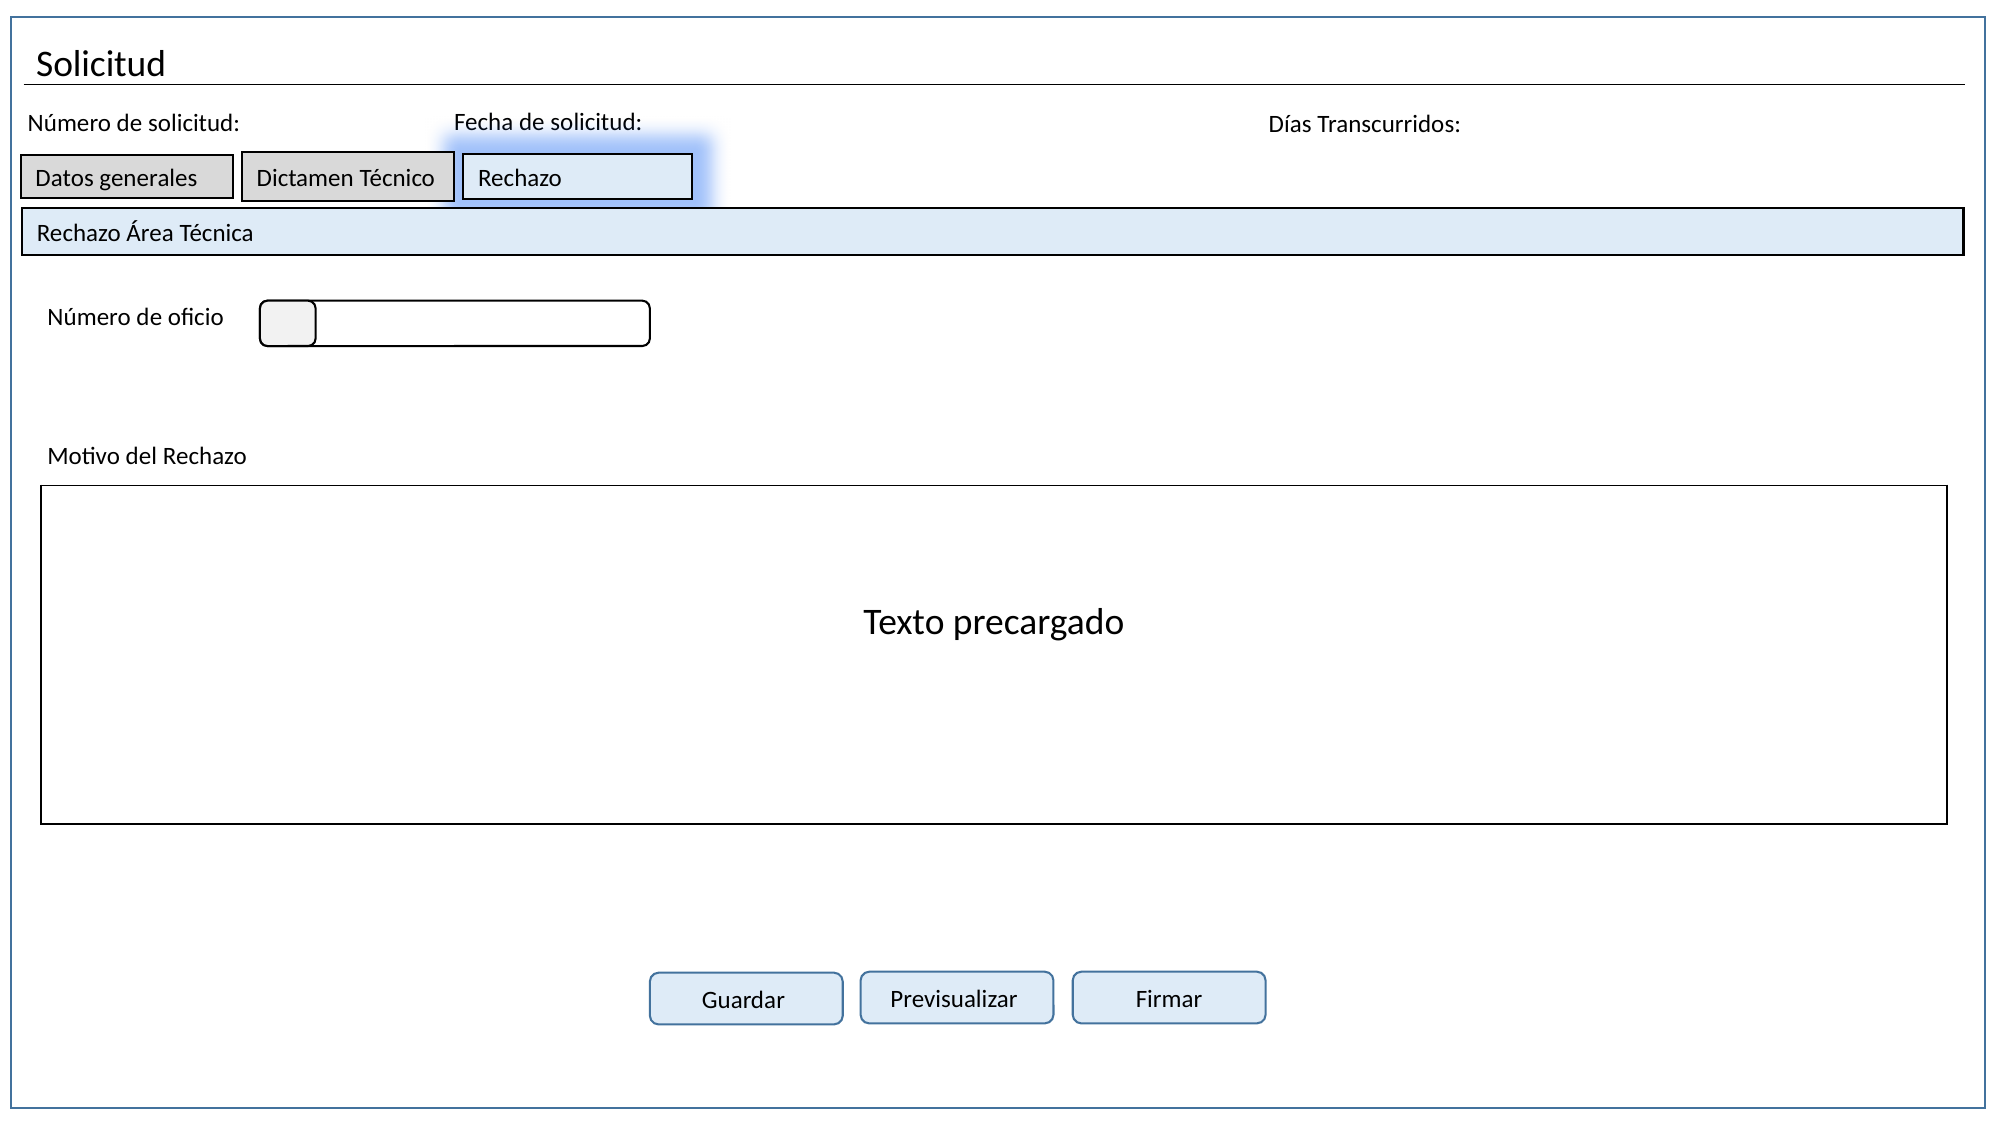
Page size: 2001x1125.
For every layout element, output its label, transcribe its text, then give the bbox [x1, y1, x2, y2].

text_box Rechazo Área Técnica [21, 207, 1965, 256]
text_box [309, 299, 651, 348]
text_box [10, 16, 1986, 1109]
text_box Previsualizar [859, 970, 1055, 1025]
text_box Dictamen Técnico [241, 151, 455, 202]
text_box Número de oficio [32, 293, 389, 338]
table_header Texto precargado [42, 486, 1946, 823]
text_box Días Transcurridos: [1254, 100, 1573, 146]
text_box Motivo del Rechazo [32, 432, 448, 478]
text_box Firmar [1071, 970, 1267, 1025]
text_box Guardar [648, 971, 844, 1026]
text_box Días Transcurridos: [449, 140, 707, 207]
text_box Rechazo [462, 153, 693, 200]
text_box [258, 299, 317, 348]
